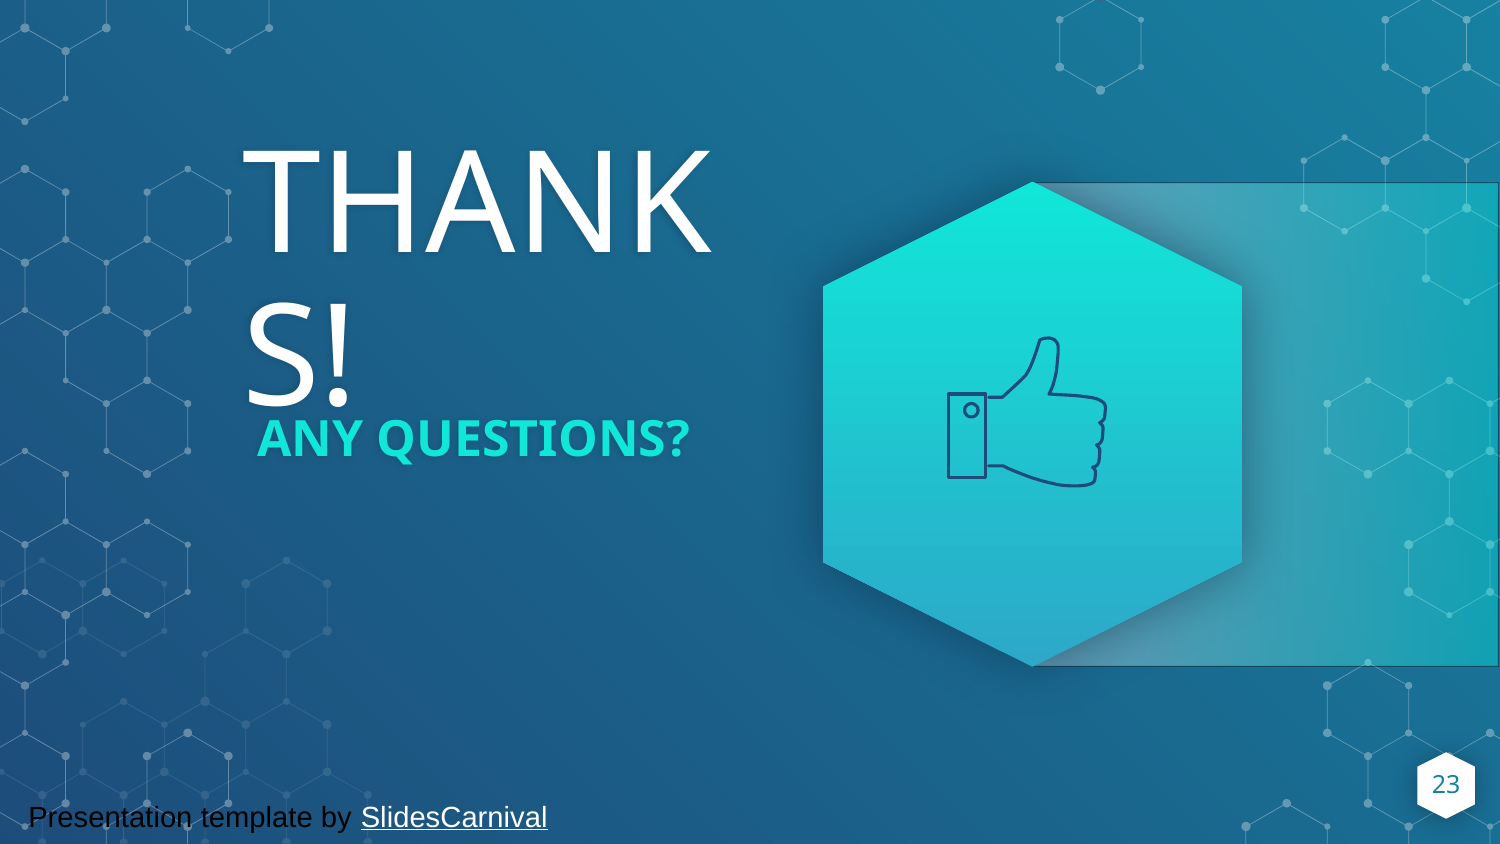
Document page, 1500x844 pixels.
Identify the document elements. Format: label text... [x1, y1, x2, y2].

subtitle ANY QUESTIONS? [257, 406, 795, 753]
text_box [822, 181, 1499, 668]
title THANKS! [242, 276, 779, 437]
slide_number 23 [1417, 752, 1475, 819]
text_box Presentation template by SlidesCarnival [1, 785, 563, 841]
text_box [948, 337, 1106, 487]
